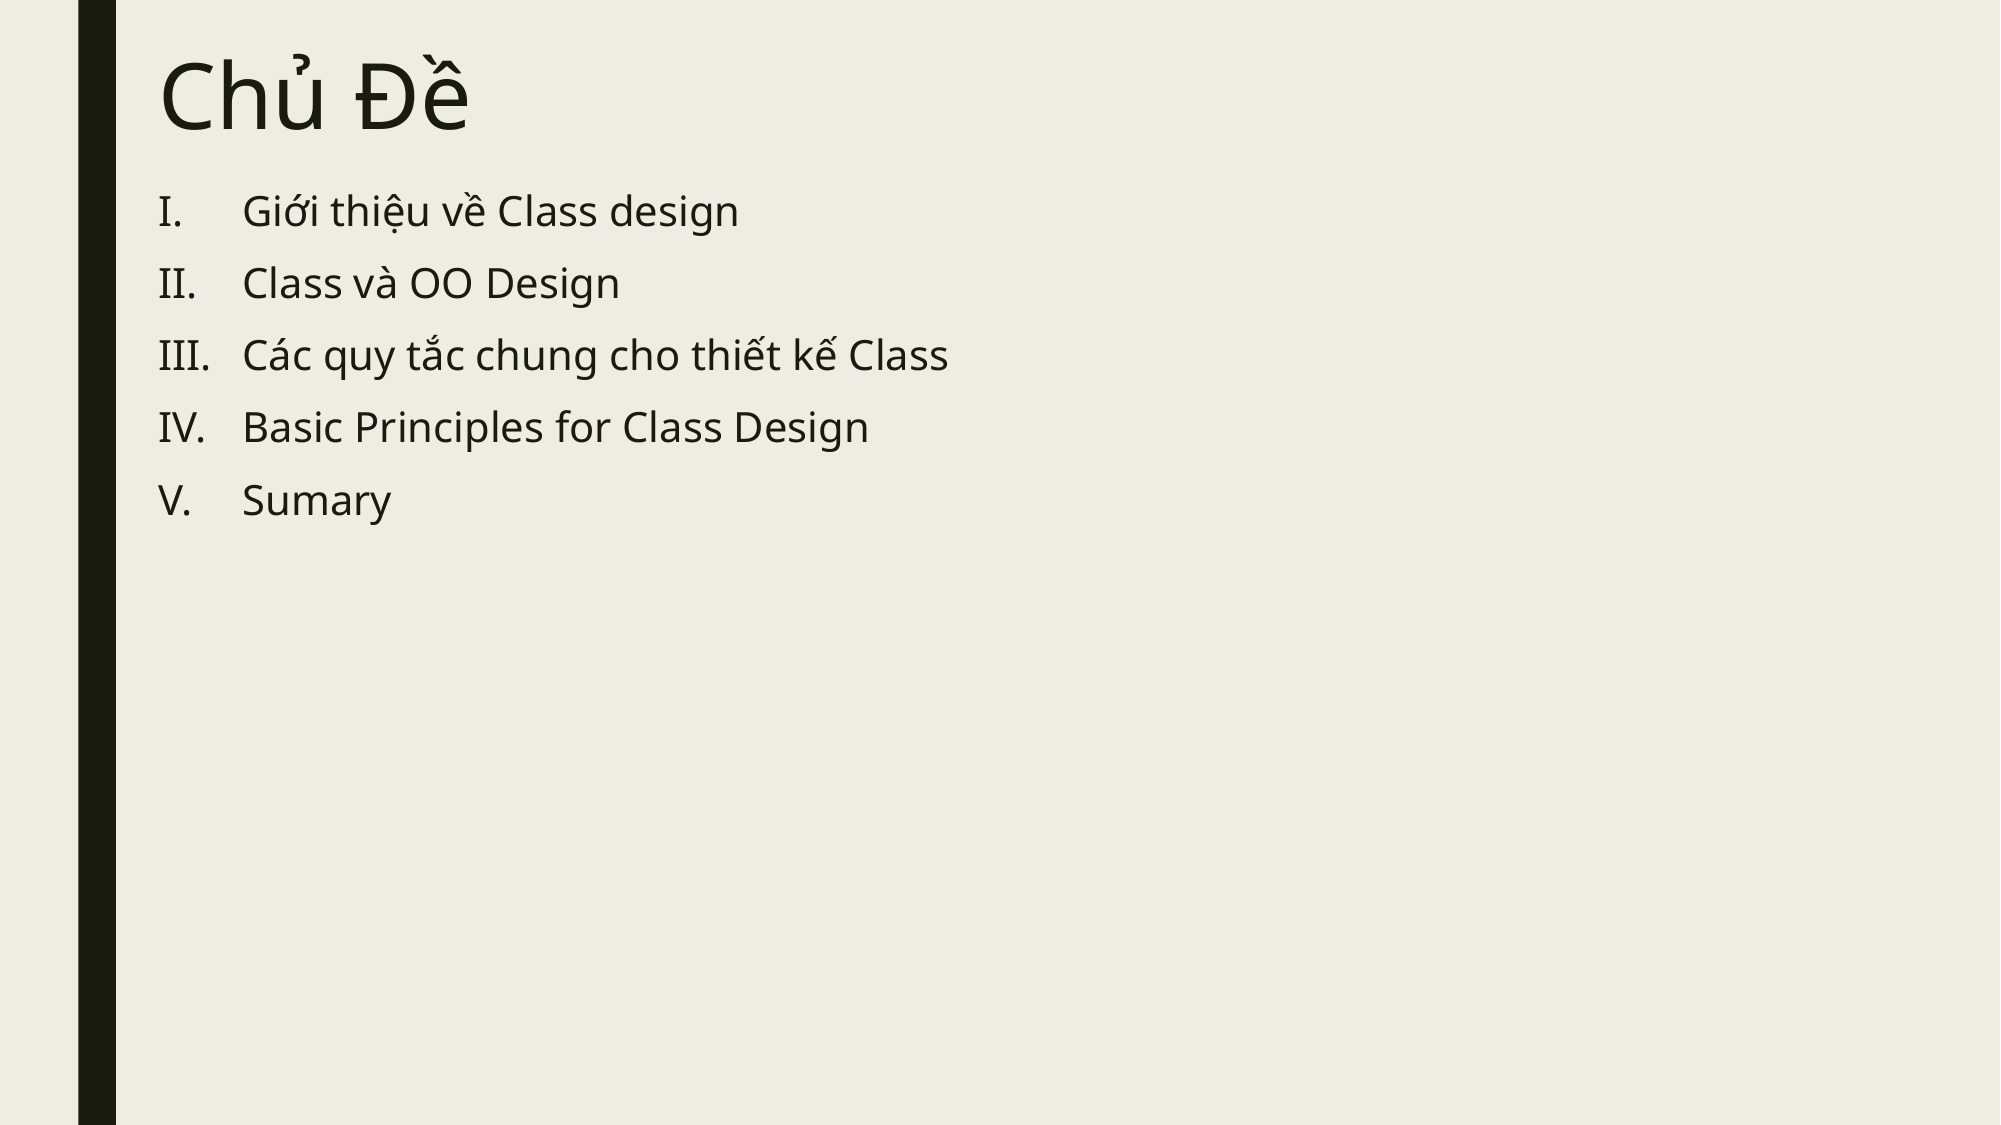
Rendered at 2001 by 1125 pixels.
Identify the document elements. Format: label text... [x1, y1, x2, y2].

list Giới thiệu về Class design Class và OO Design Các quy tắc chung cho thiết kế Class Basic Principles for Class Design Sumary [143, 181, 1917, 1082]
title Chủ Đề [143, 43, 1917, 167]
